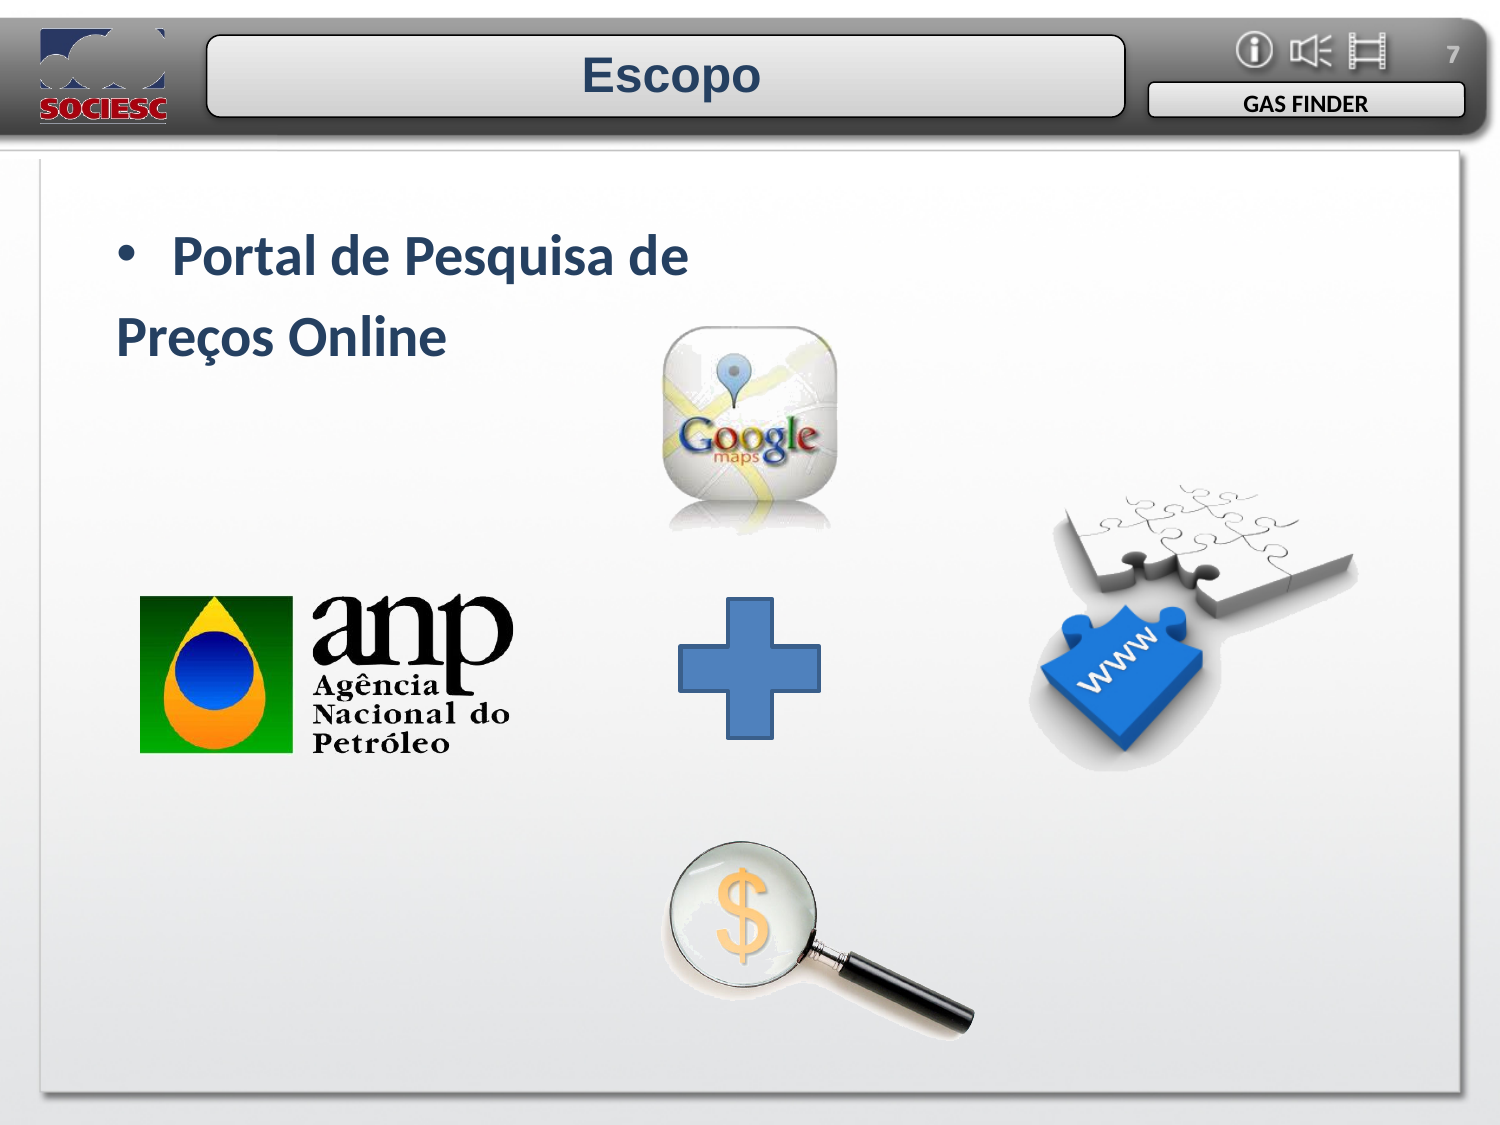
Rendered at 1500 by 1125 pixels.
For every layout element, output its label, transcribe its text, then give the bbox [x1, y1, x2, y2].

text_box [1285, 28, 1336, 72]
picture [0, 0, 1500, 1125]
text_box [1341, 28, 1392, 72]
text_box 7 [1394, 23, 1475, 84]
text_box [678, 597, 821, 740]
list GAS FINDER [1159, 80, 1453, 134]
list Escopo [229, 34, 1114, 122]
text_box [1228, 28, 1279, 72]
text_box Portal de Pesquisa de Preços Online [101, 209, 938, 866]
